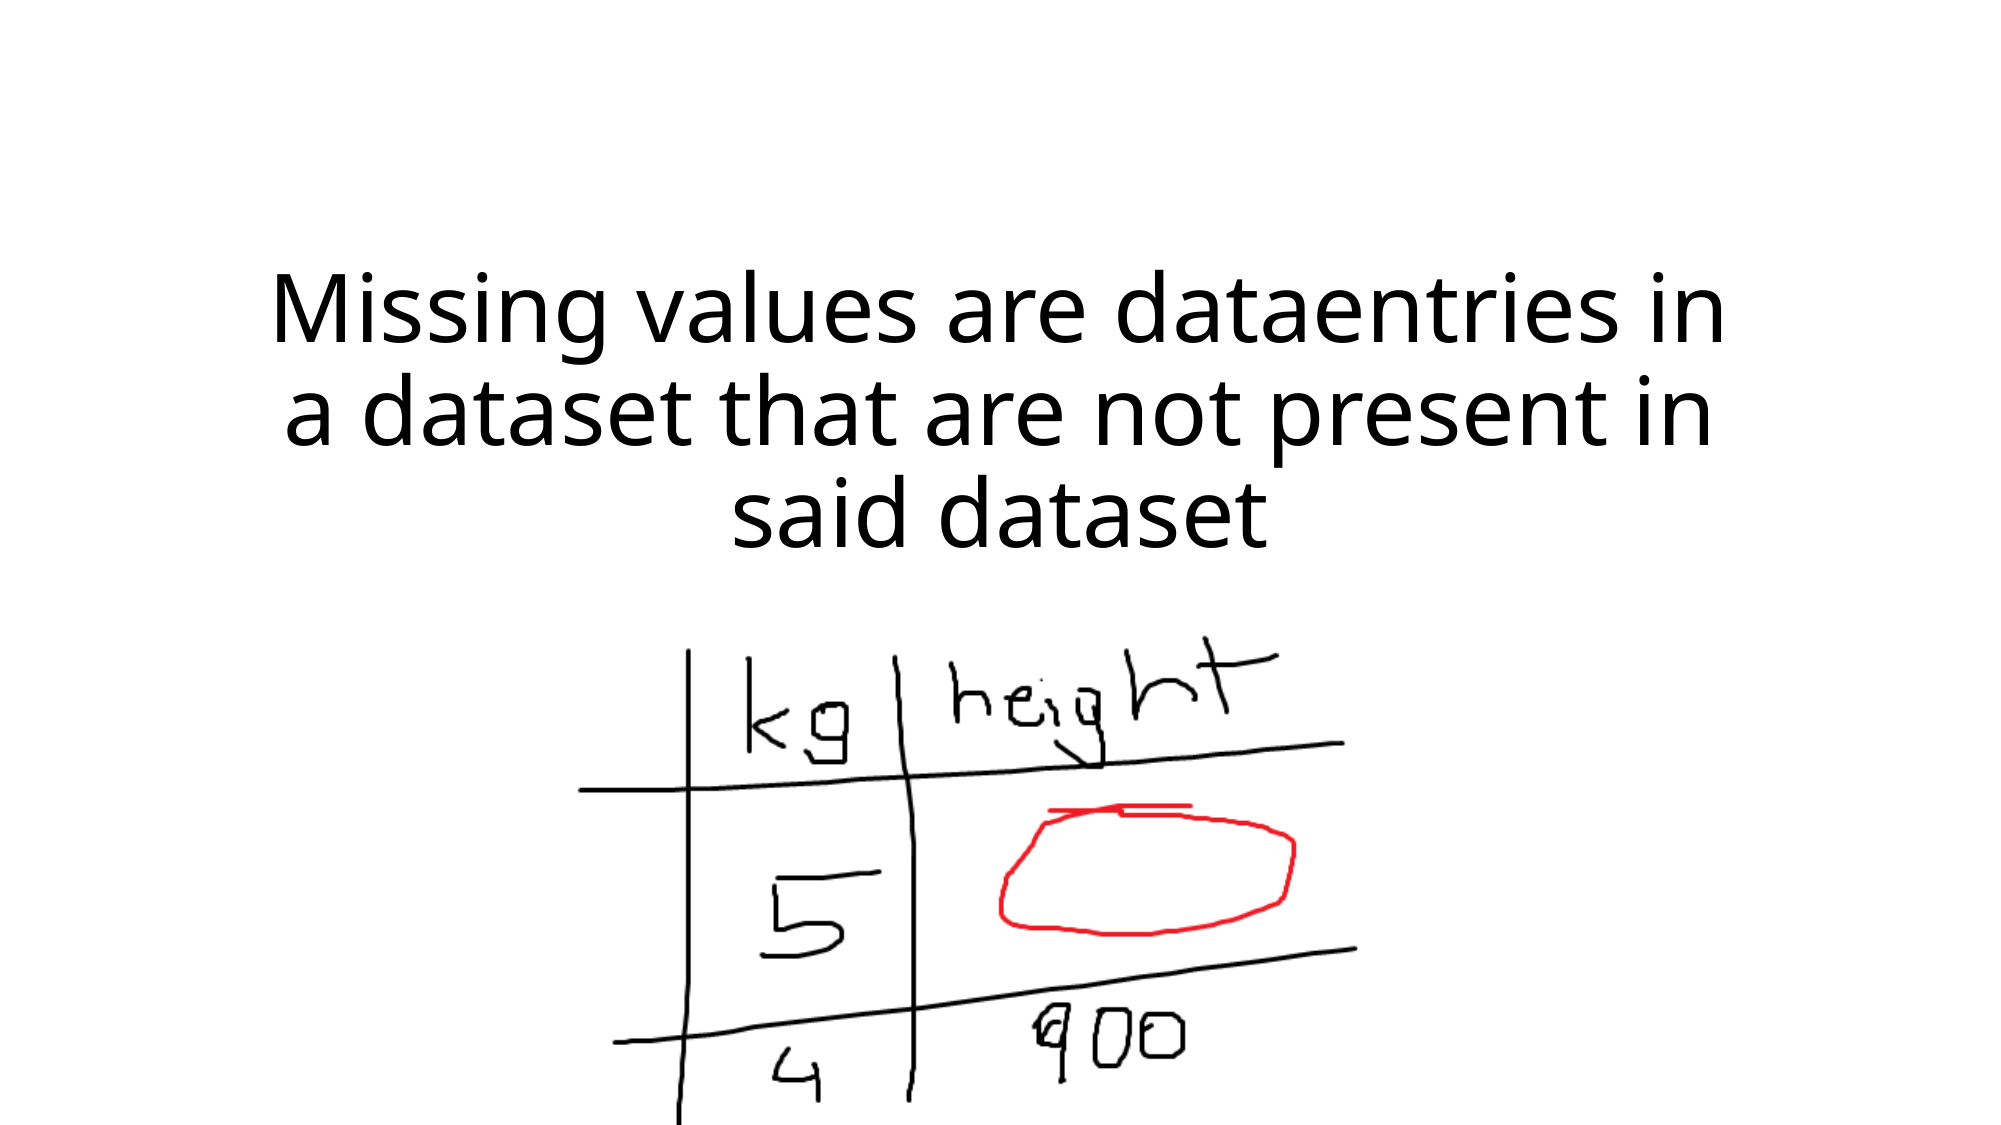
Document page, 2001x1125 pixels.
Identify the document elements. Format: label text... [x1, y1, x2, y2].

title Missing values are dataentries in a dataset that are not present in said dataset [249, 184, 1750, 576]
picture [558, 575, 1406, 1125]
